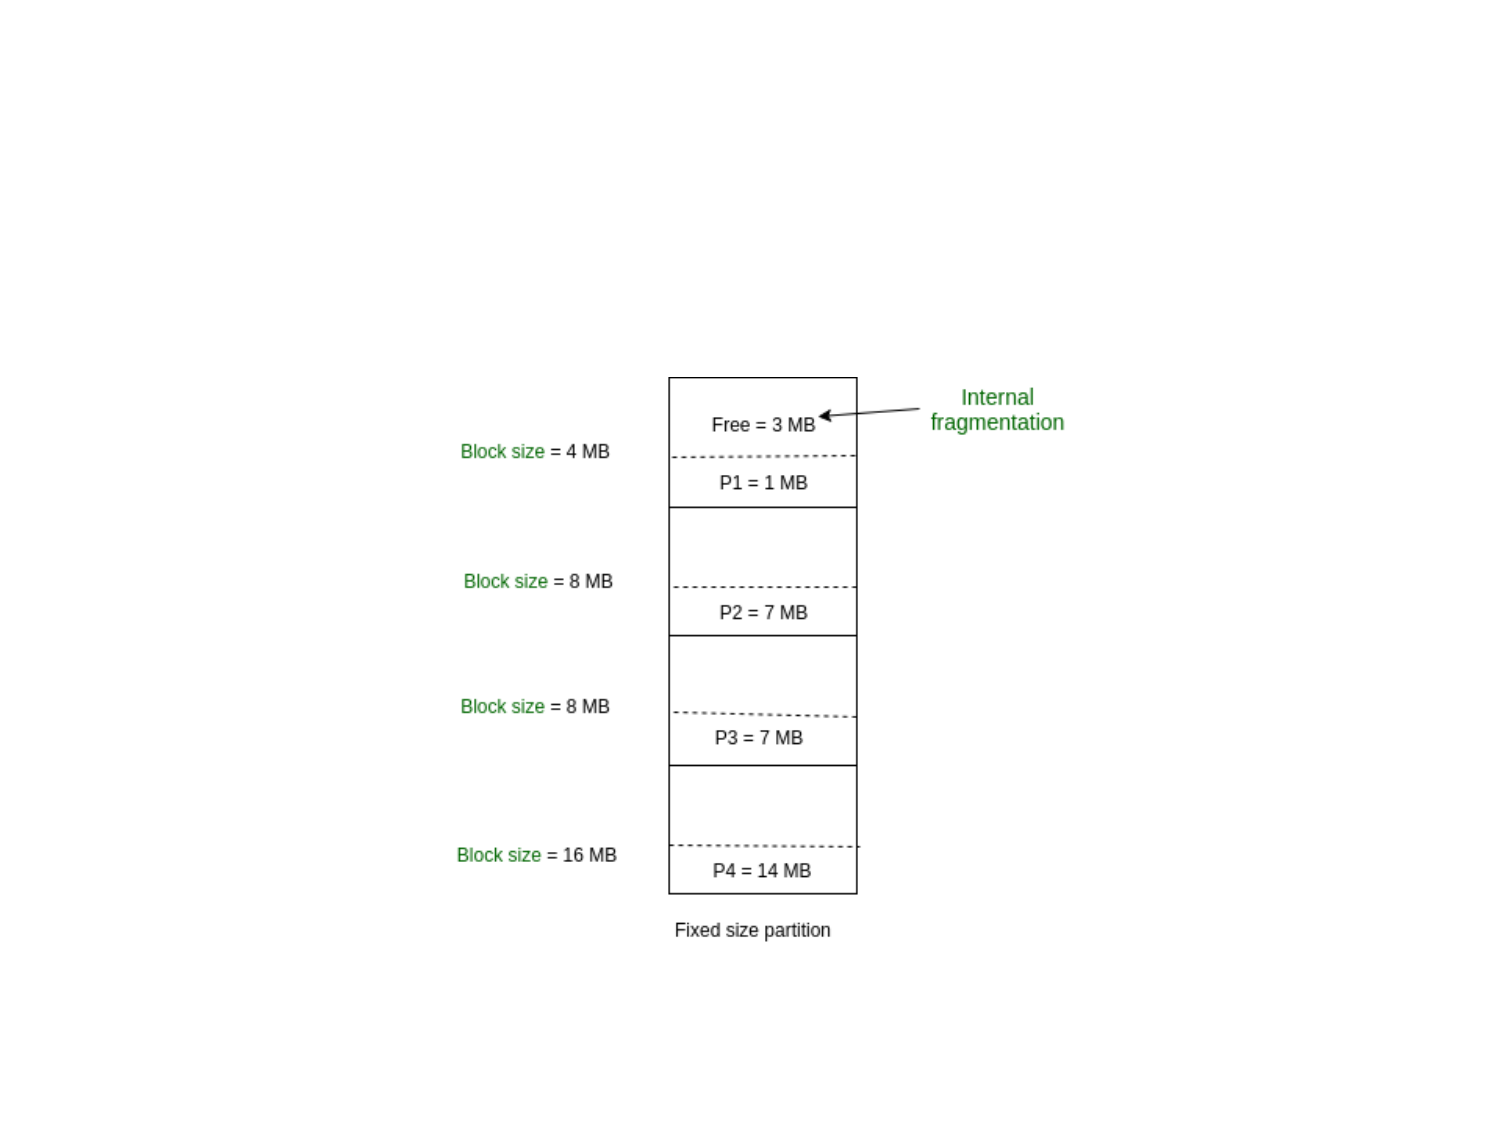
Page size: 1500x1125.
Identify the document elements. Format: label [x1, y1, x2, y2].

list [434, 377, 1066, 948]
